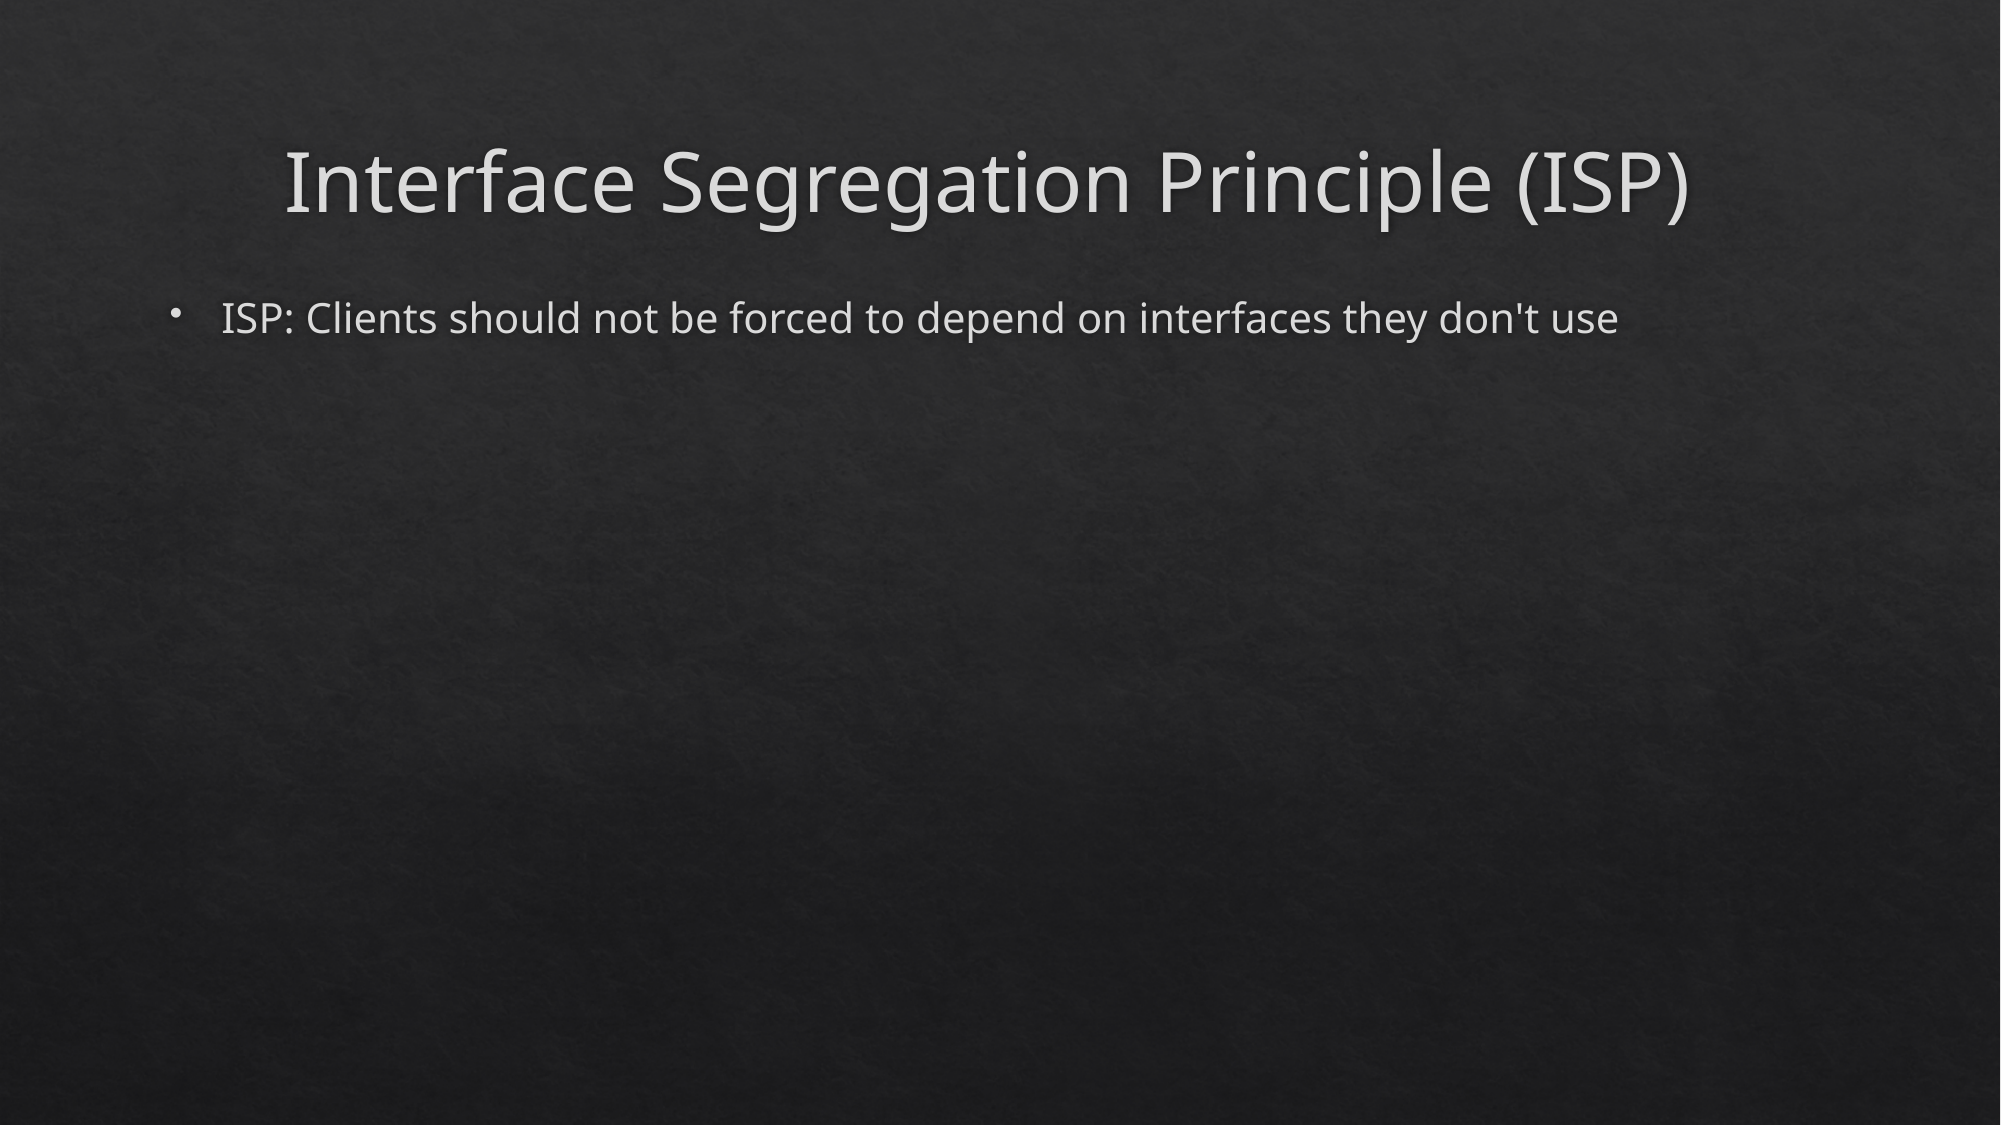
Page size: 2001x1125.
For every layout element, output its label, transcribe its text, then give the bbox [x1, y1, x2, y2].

list ISP: Clients should not be forced to depend on interfaces they don't use [149, 284, 1849, 950]
title Interface Segregation Principle (ISP) [149, 99, 1849, 260]
